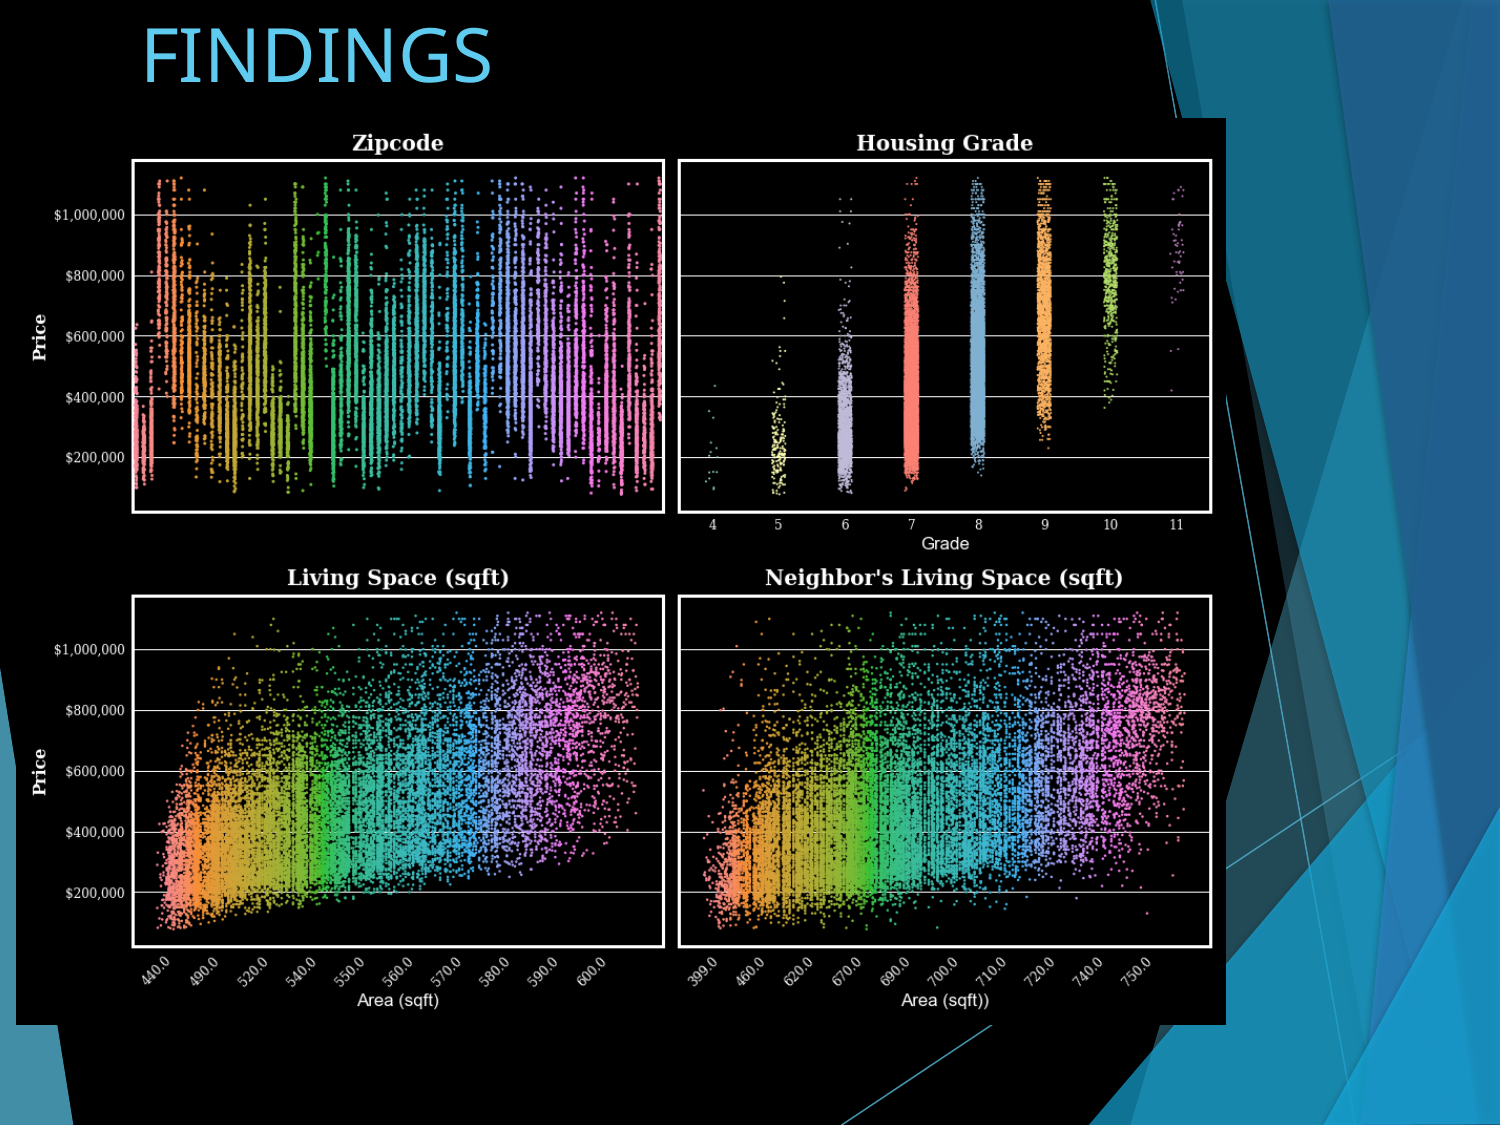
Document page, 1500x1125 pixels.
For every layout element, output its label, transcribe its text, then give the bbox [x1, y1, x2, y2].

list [15, 117, 1226, 1026]
text_box FINDINGS [125, 0, 1167, 117]
